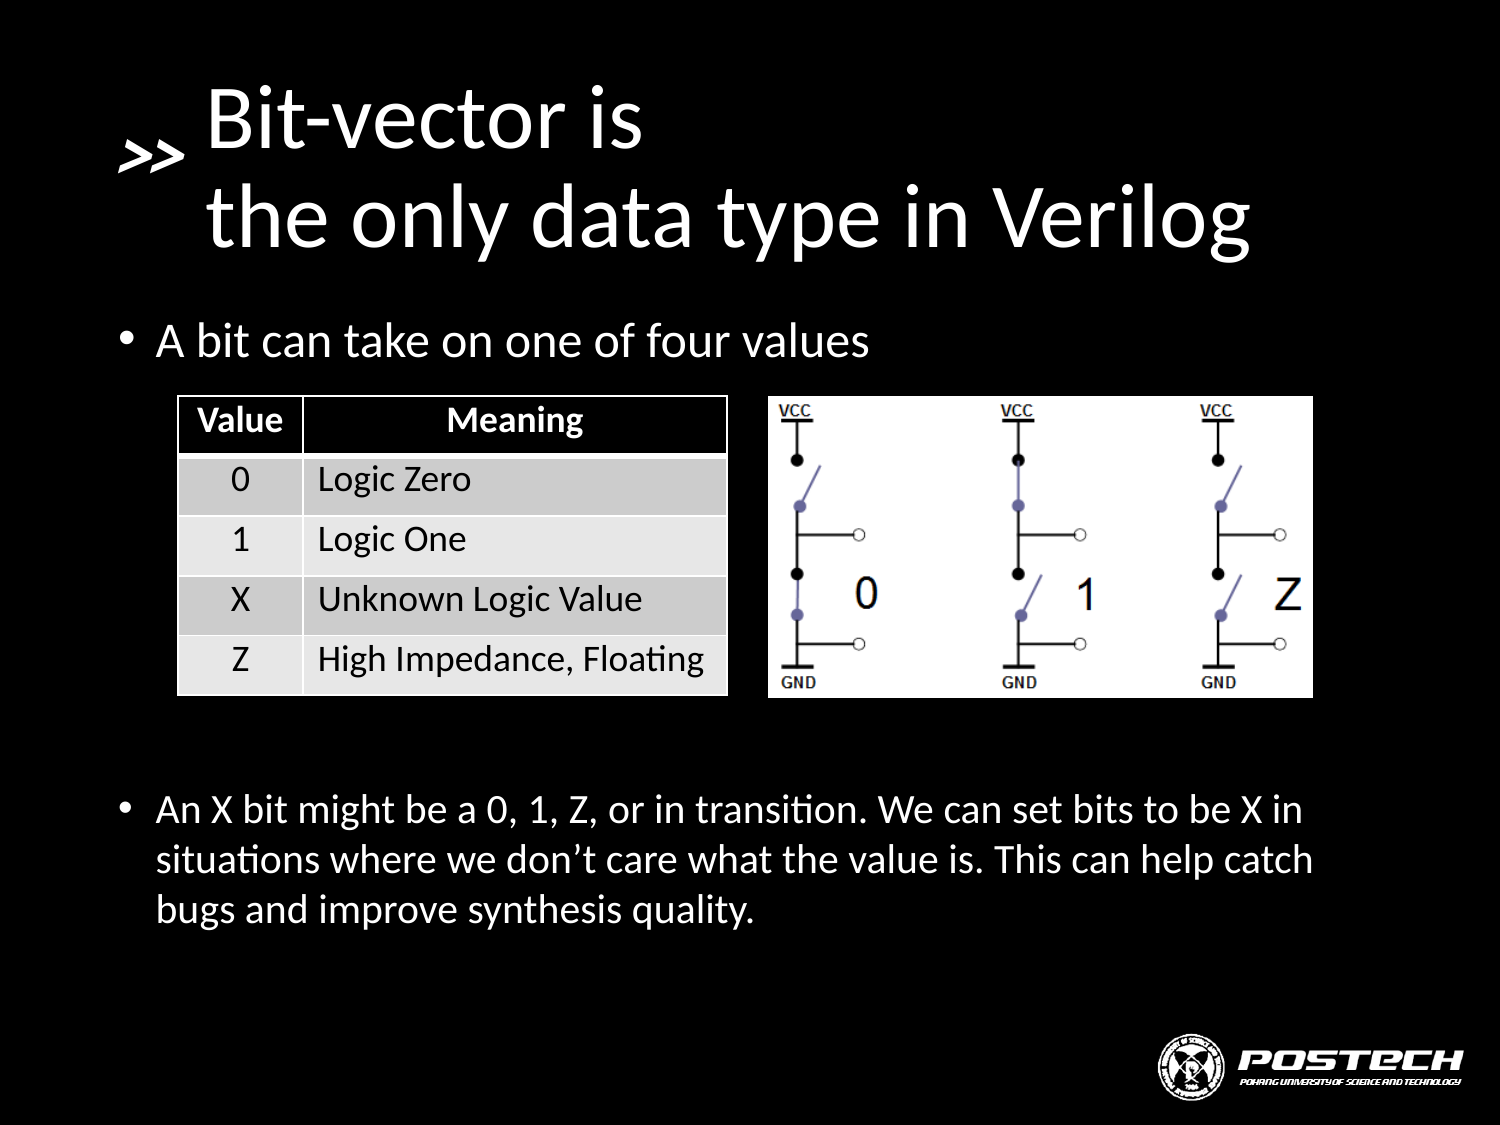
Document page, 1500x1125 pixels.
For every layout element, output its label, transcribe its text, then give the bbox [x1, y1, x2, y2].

table_header Value [179, 397, 302, 453]
picture [768, 396, 1313, 698]
table_cell Z [179, 636, 302, 694]
table_header Meaning [304, 397, 726, 453]
table_cell Logic One [304, 517, 726, 575]
title Bit-vector is the only data type in Verilog [190, 59, 1441, 278]
table_cell High Impedance, Floating [304, 636, 726, 694]
table_cell Unknown Logic Value [304, 577, 726, 635]
picture [1225, 1050, 1474, 1096]
table_cell 1 [179, 517, 302, 575]
table_cell X [179, 577, 302, 635]
list A bit can take on one of four values An X bit might be a 0, 1, Z, or in transition. We can set bits to be X in situations where we don’t care what the value is. This can help catch bugs and improve synthesis quality. [103, 299, 1378, 1014]
table_cell Logic Zero [304, 459, 726, 515]
table_cell 0 [179, 459, 302, 515]
